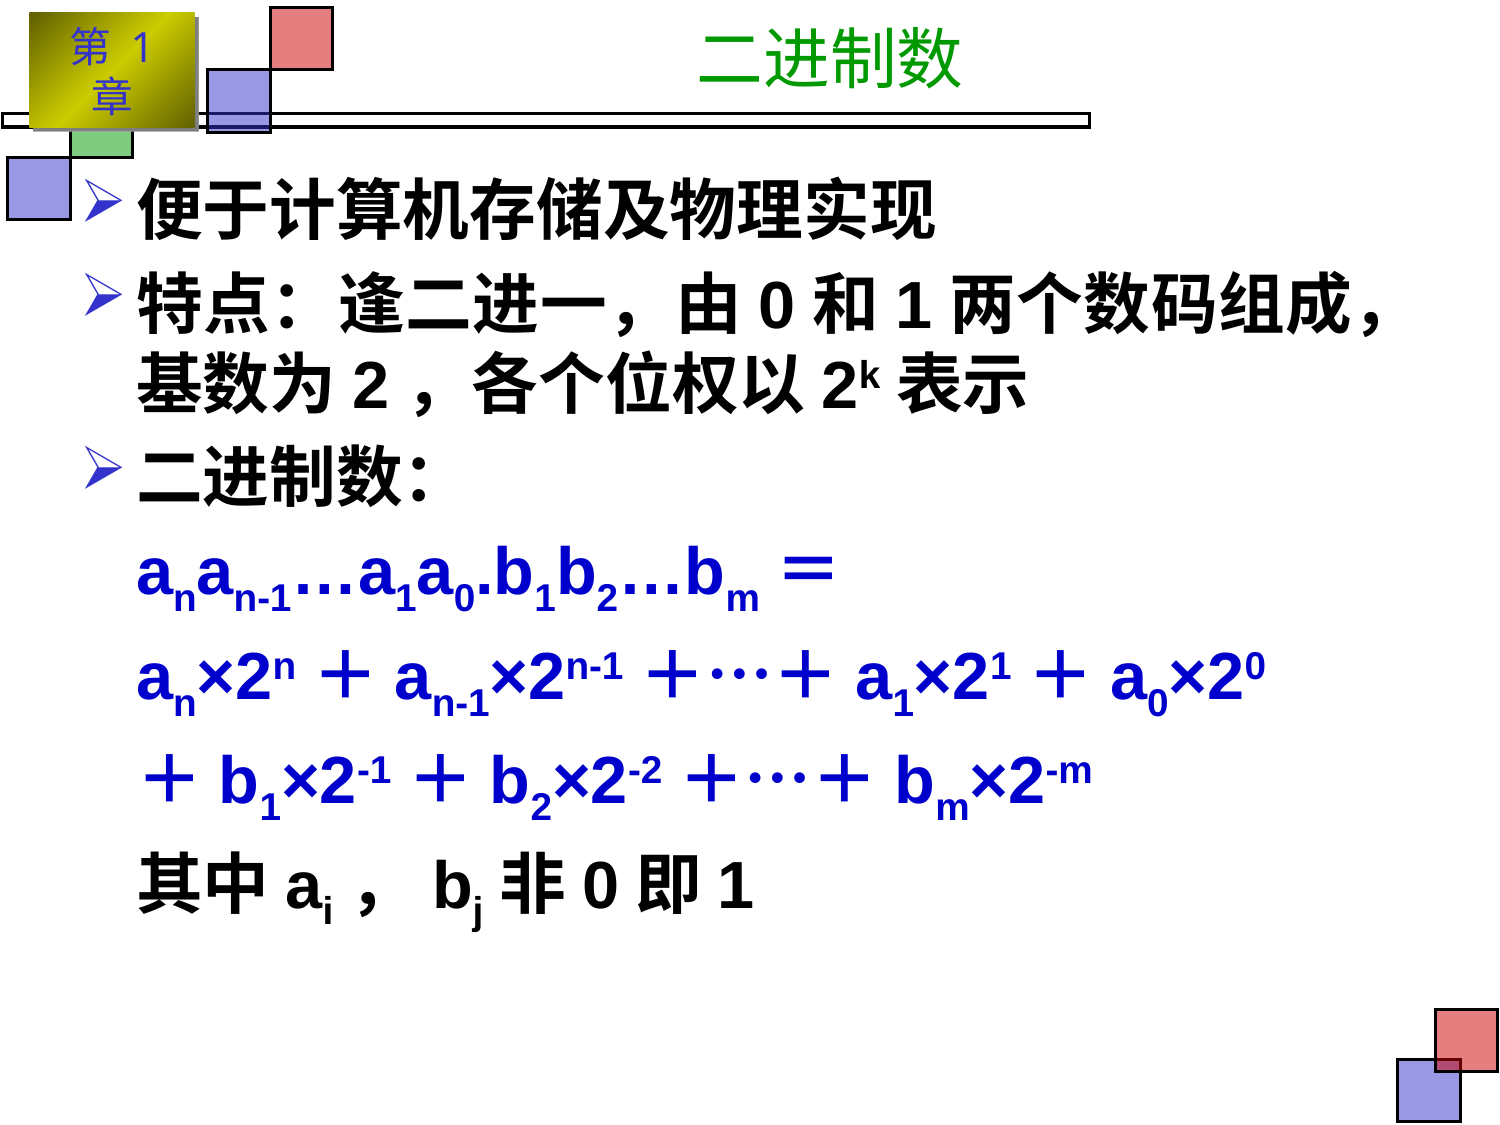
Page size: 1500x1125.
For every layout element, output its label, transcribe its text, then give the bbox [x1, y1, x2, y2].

title 二进制数 [336, 12, 1324, 102]
list 便于计算机存储及物理实现 特点：逢二进一，由0和1两个数码组成，基数为2，各个位权以2k表示 二进制数： anan-1…a1a0.b1b2…bm＝ an×2n＋an-1×2n-1＋…＋a1×21＋a0×20 ＋b1×2-1＋b2×2-2＋…＋bm×2-m 其中ai，bj非0即1 [64, 160, 1436, 1059]
